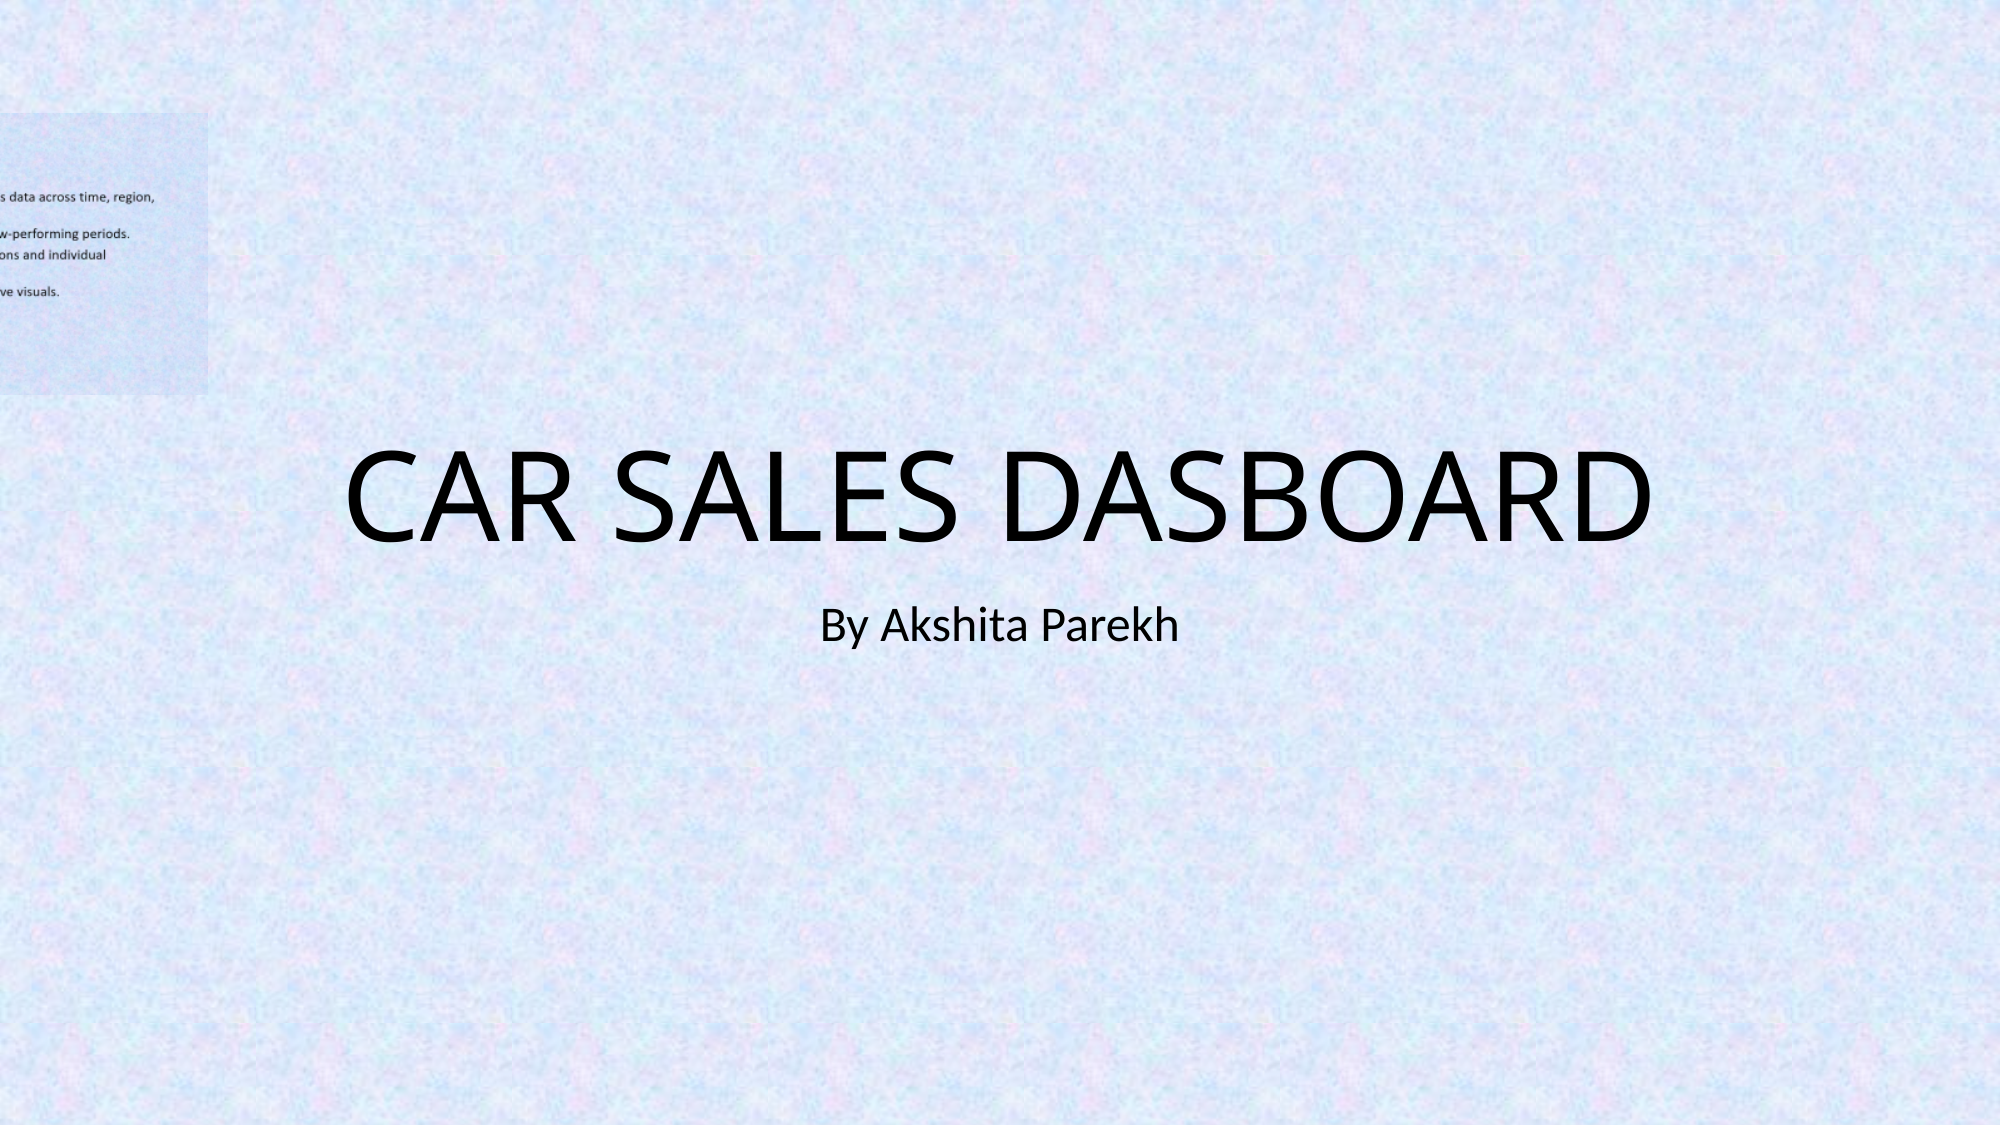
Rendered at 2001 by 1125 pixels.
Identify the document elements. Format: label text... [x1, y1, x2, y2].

picture [0, 113, 208, 395]
title CAR SALES DASBOARD [249, 184, 1750, 576]
subtitle By Akshita Parekh [249, 590, 1750, 863]
